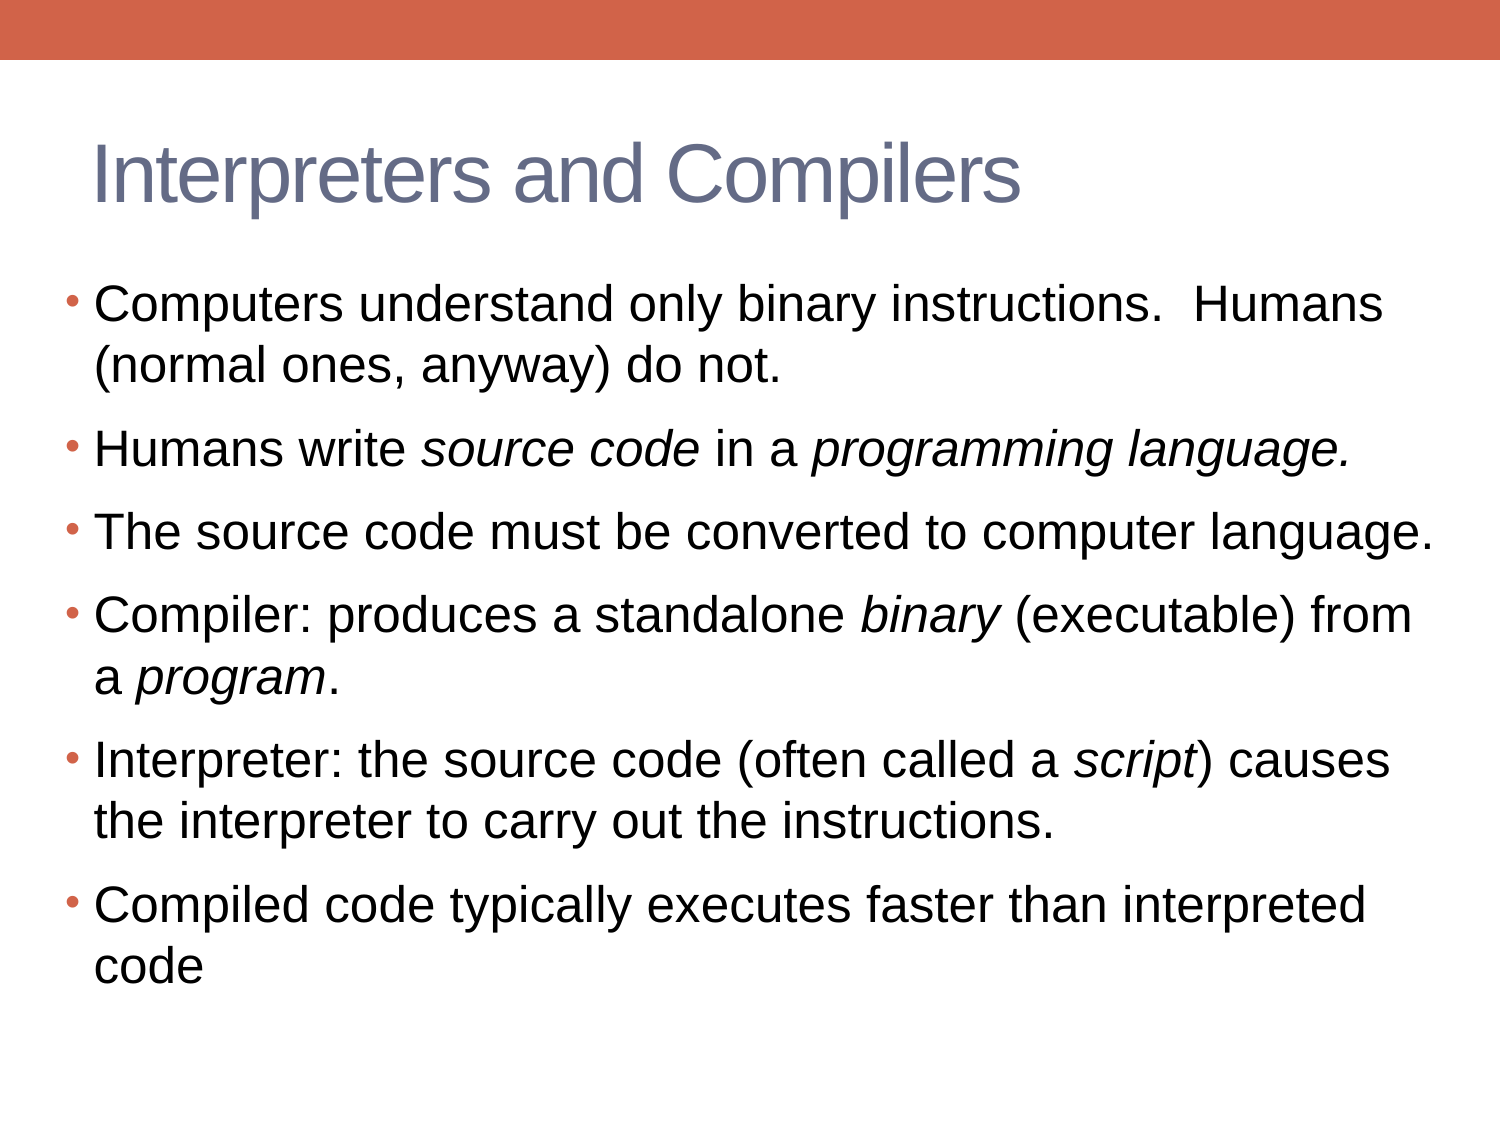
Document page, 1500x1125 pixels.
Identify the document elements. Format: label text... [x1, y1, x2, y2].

title Interpreters and Compilers [75, 87, 1425, 250]
list Computers understand only binary instructions. Humans (normal ones, anyway) do not. Humans write source code in a programming language. The source code must be converted to computer language. Compiler: produces a standalone binary (executable) from a program. Interpreter: the source code (often called a script) causes the interpreter to carry out the instructions. Compiled code typically executes faster than interpreted code [50, 262, 1463, 1063]
